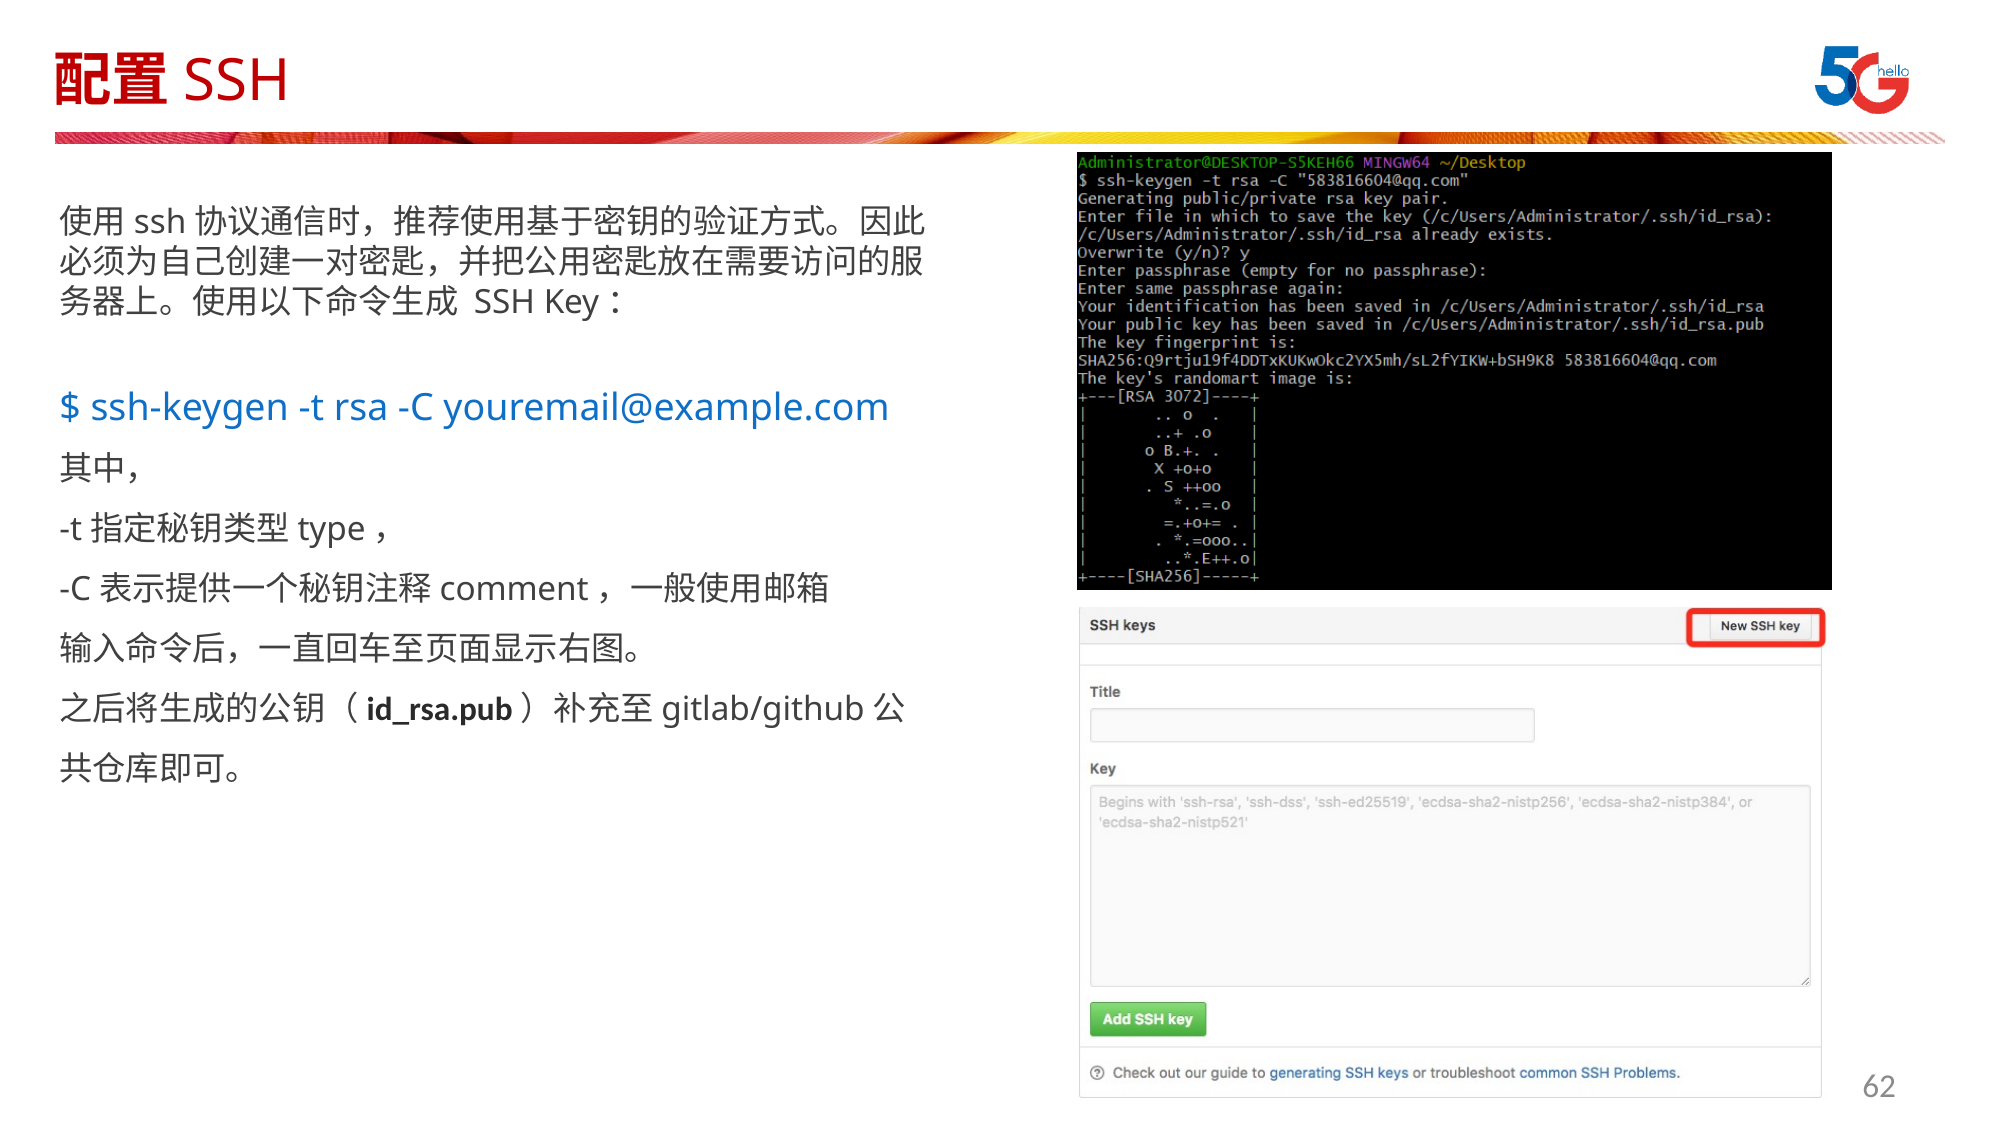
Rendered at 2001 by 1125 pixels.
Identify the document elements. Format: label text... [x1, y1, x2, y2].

picture [55, 19, 1948, 144]
picture [1077, 152, 1832, 591]
text_box 使用ssh协议通信时，推荐使用基于密钥的验证方式。因此必须为自己创建一对密匙，并把公用密匙放在需要访问的服务器上。使用以下命令生成 SSH Key： $ ssh-keygen -t rsa -C youremail@example.com 其中， -t指定秘钥类型type， -C表示提供一个秘钥注释comment，一般使用邮箱 输入命令后，一直回车至页面显示右图。 之后将生成的公钥（id_rsa.pub）补充至gitlab/github公共仓库即可。 [44, 192, 951, 1022]
picture [1077, 606, 1832, 1099]
title 配置SSH [38, 34, 1764, 121]
